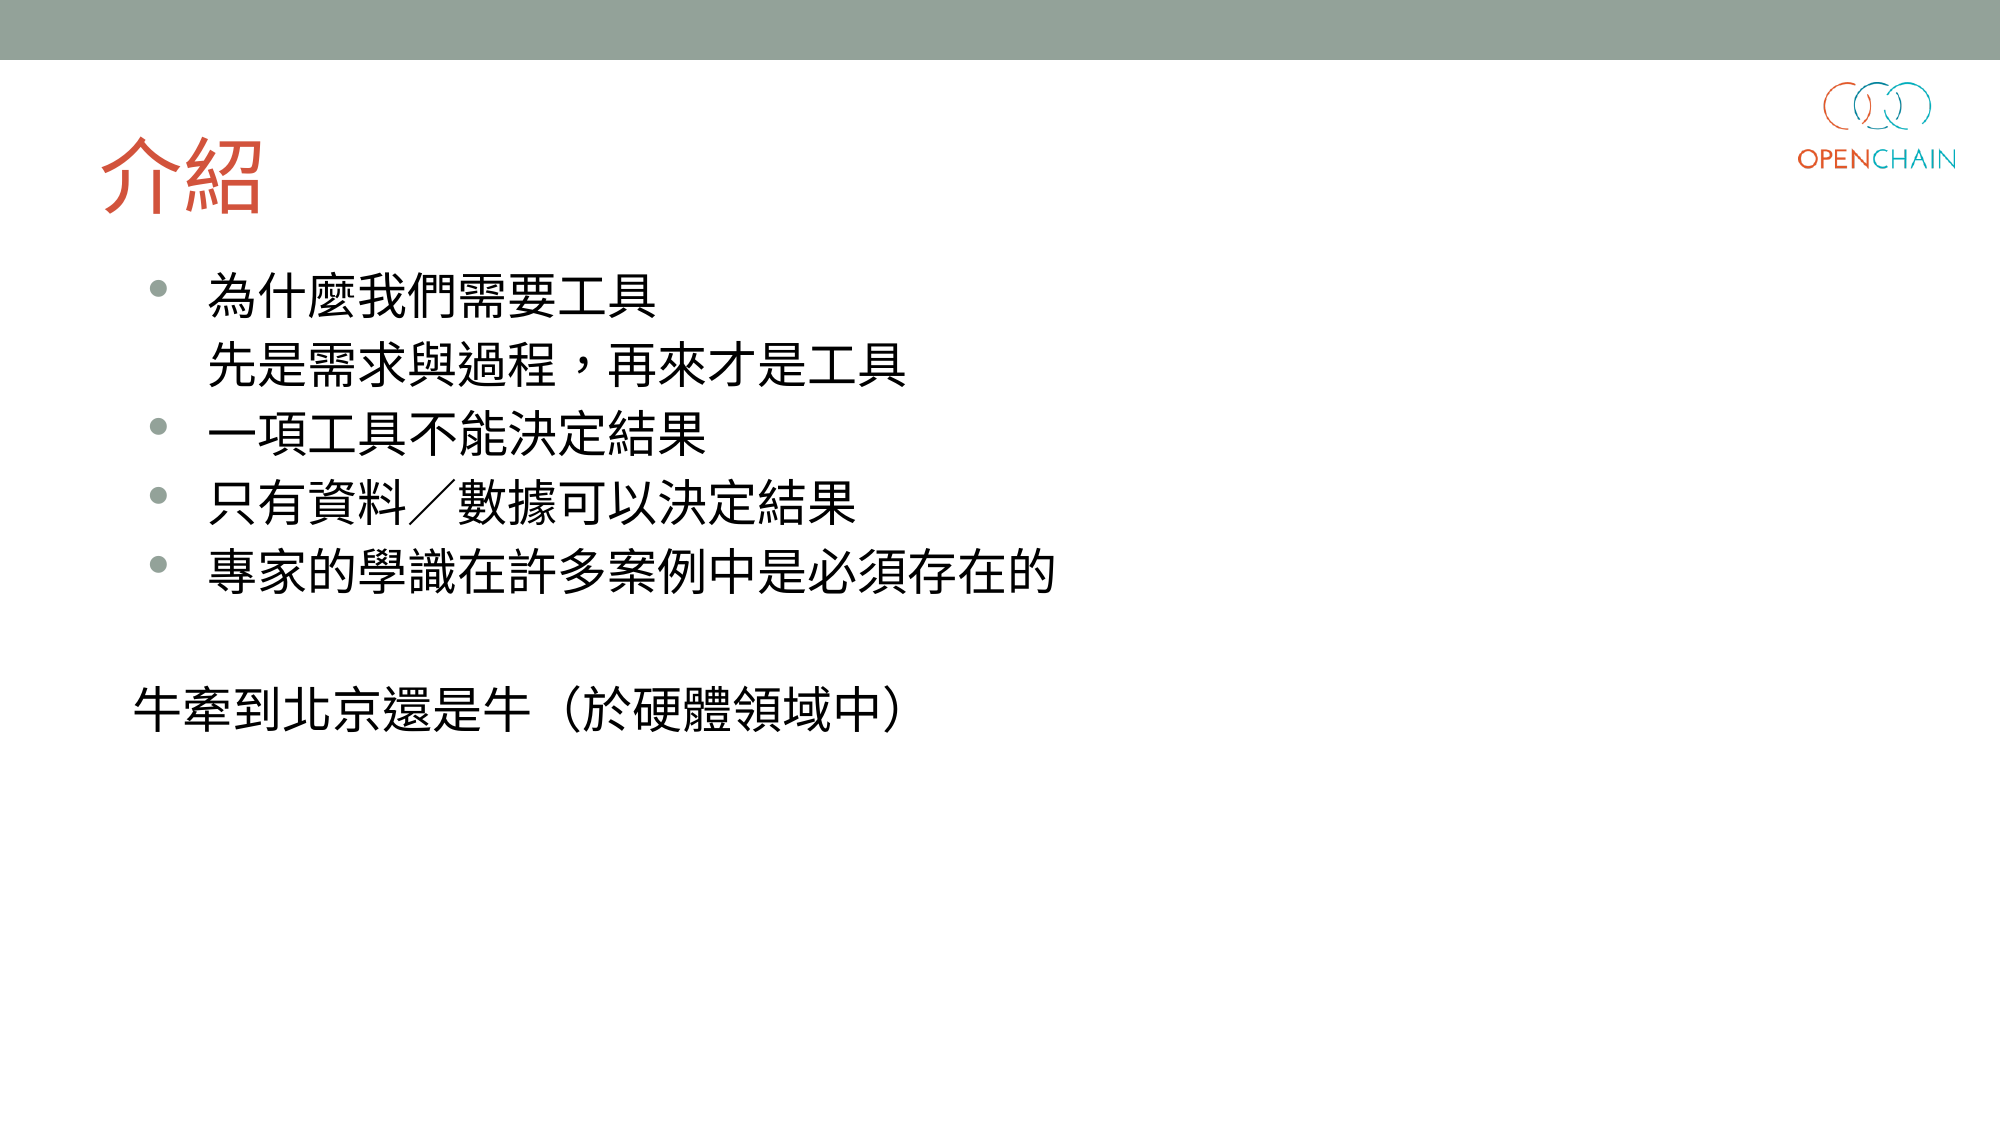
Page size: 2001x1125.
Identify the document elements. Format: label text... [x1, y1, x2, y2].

text_box 為什麼我們需要工具 先是需求與過程，再來才是工具 一項工具不能決定結果 只有資料／數據可以決定結果 專家的學識在許多案例中是必須存在的 牛牽到北京還是牛（於硬體領域中） [118, 248, 1929, 826]
text_box 介紹 [99, 52, 1900, 225]
picture [1900, 82, 1955, 169]
